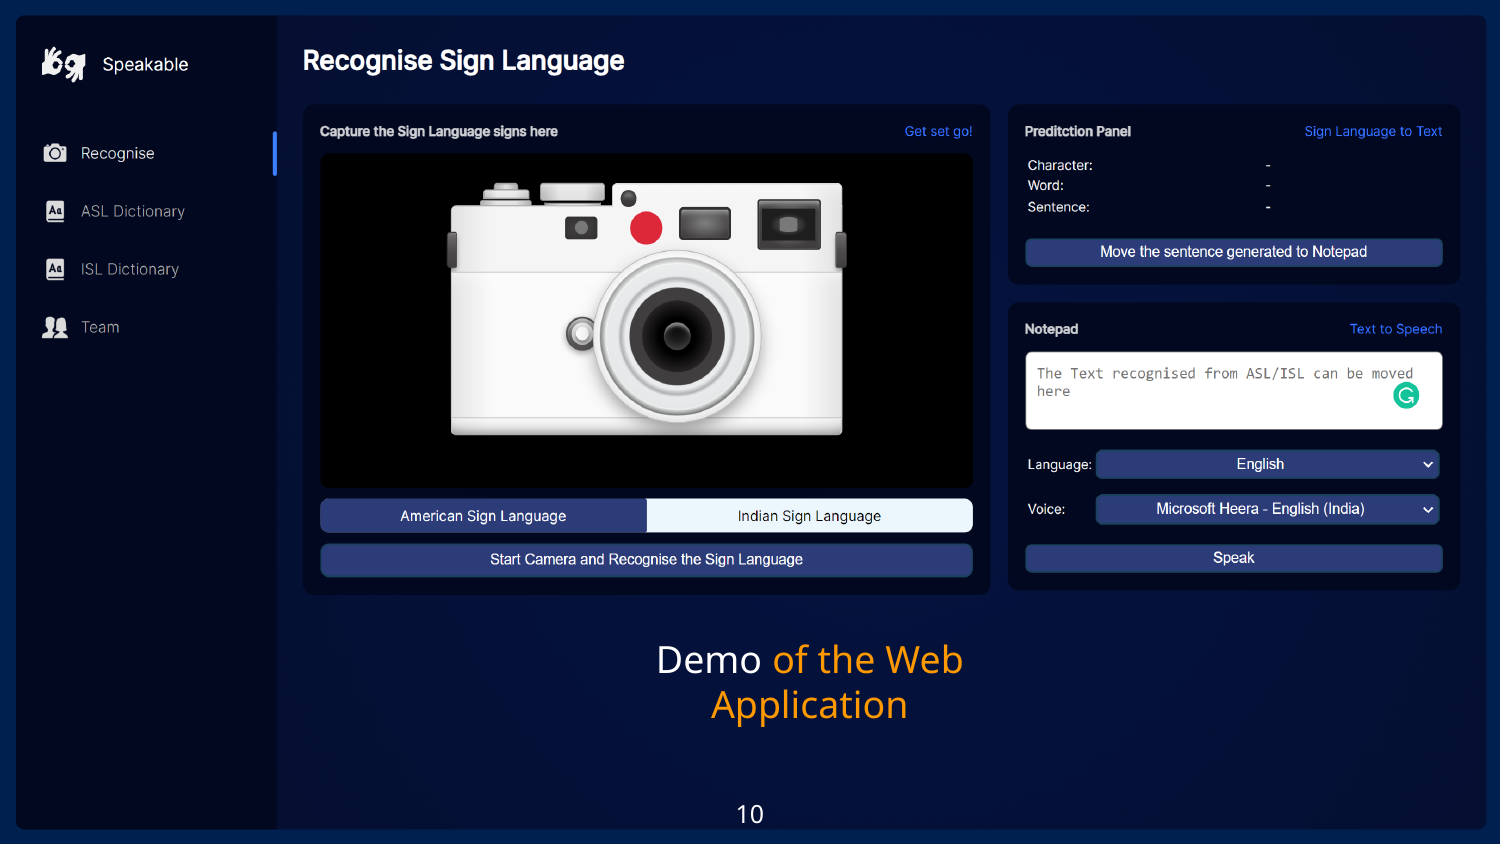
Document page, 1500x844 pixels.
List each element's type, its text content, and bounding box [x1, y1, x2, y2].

picture [0, 0, 1500, 844]
slide_number 10 [705, 783, 795, 844]
title Demo of the Web Application [566, 641, 1054, 721]
